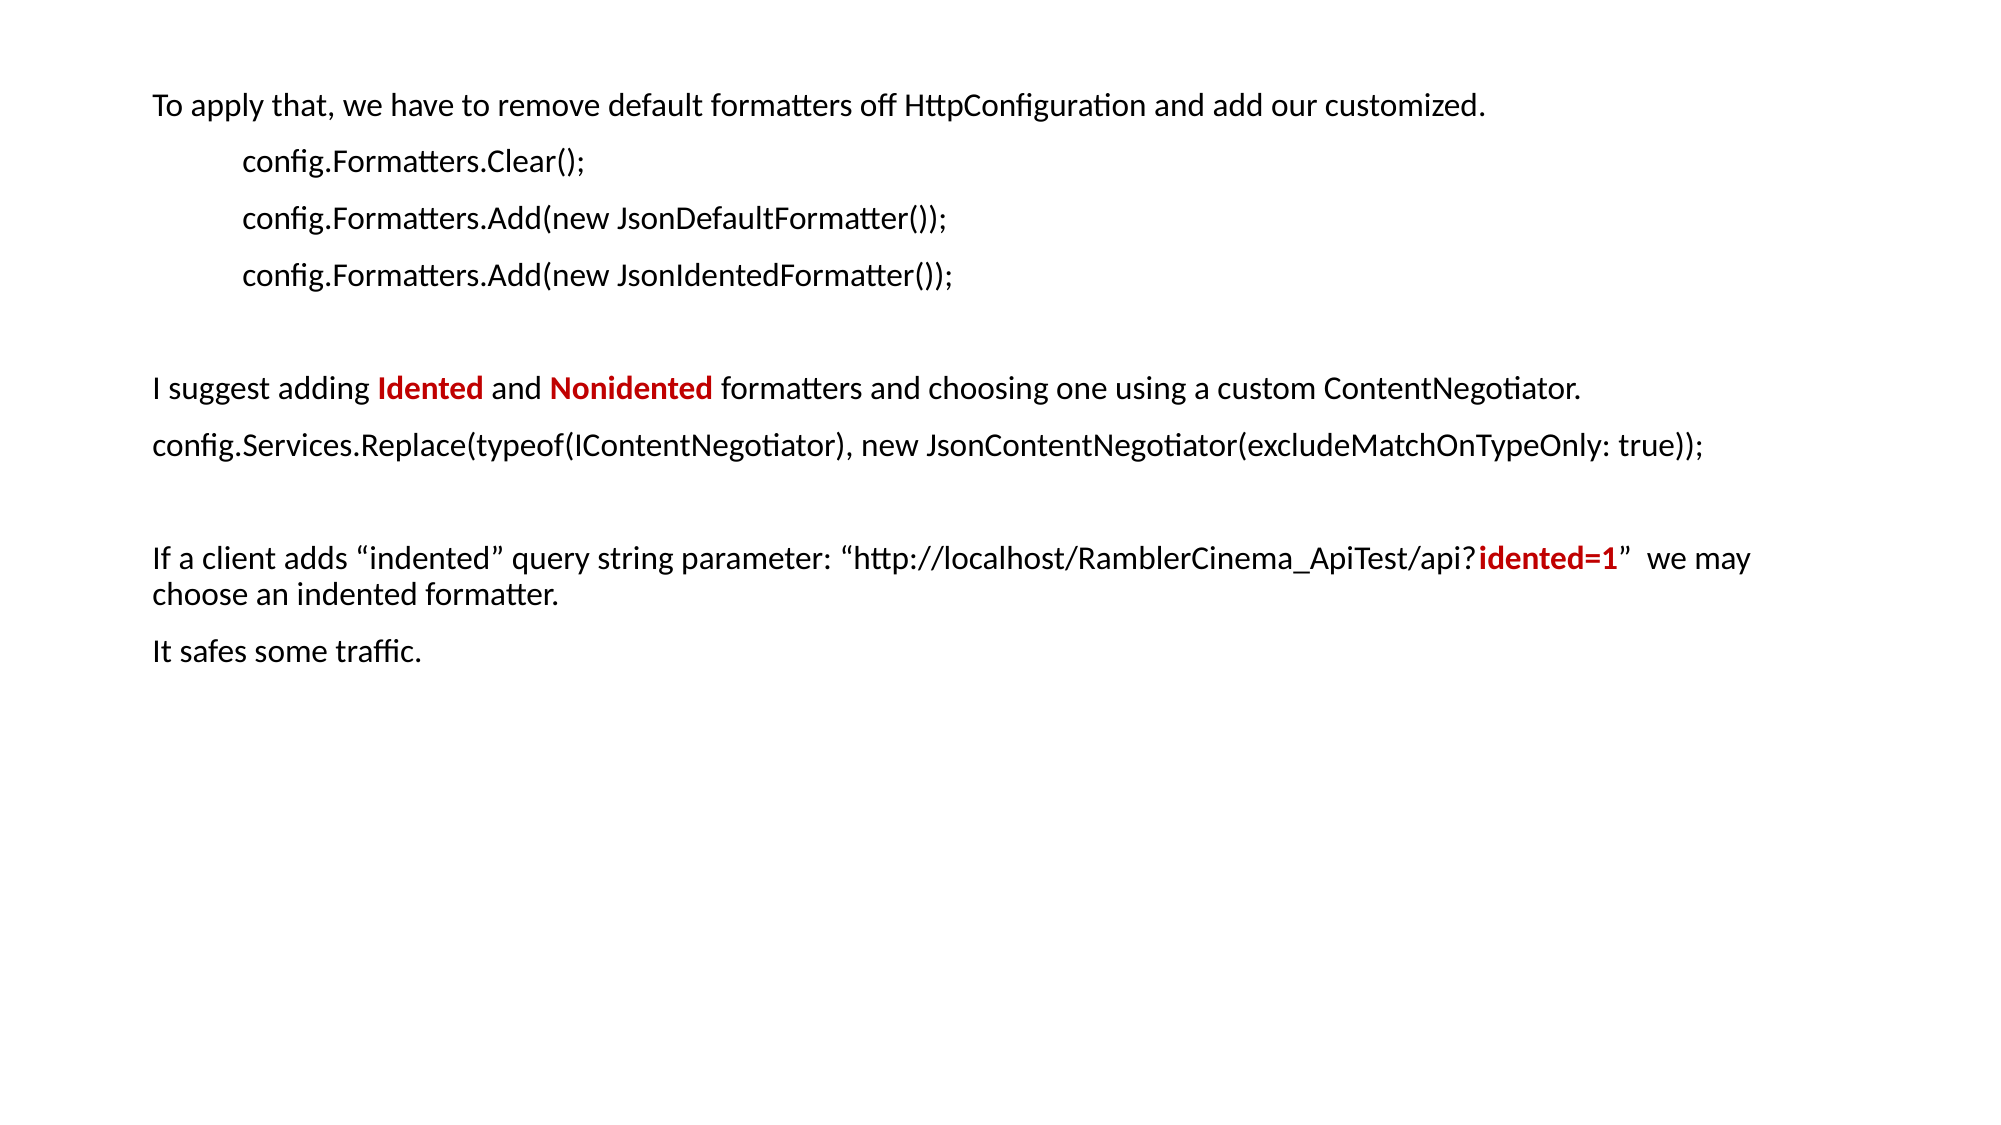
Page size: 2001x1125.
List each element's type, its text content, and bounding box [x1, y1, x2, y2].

list To apply that, we have to remove default formatters off HttpConfiguration and add our customized. config.Formatters.Clear(); config.Formatters.Add(new JsonDefaultFormatter()); config.Formatters.Add(new JsonIdentedFormatter()); I suggest adding Idented and Nonidented formatters and choosing one using a custom ContentNegotiator. config.Services.Replace(typeof(IContentNegotiator), new JsonContentNegotiator(excludeMatchOnTypeOnly: true)); If a client adds “indented” query string parameter: “http://localhost/RamblerCinema_ApiTest/api?idented=1” we may choose an indented formatter. It safes some traffic. [137, 80, 1863, 1014]
